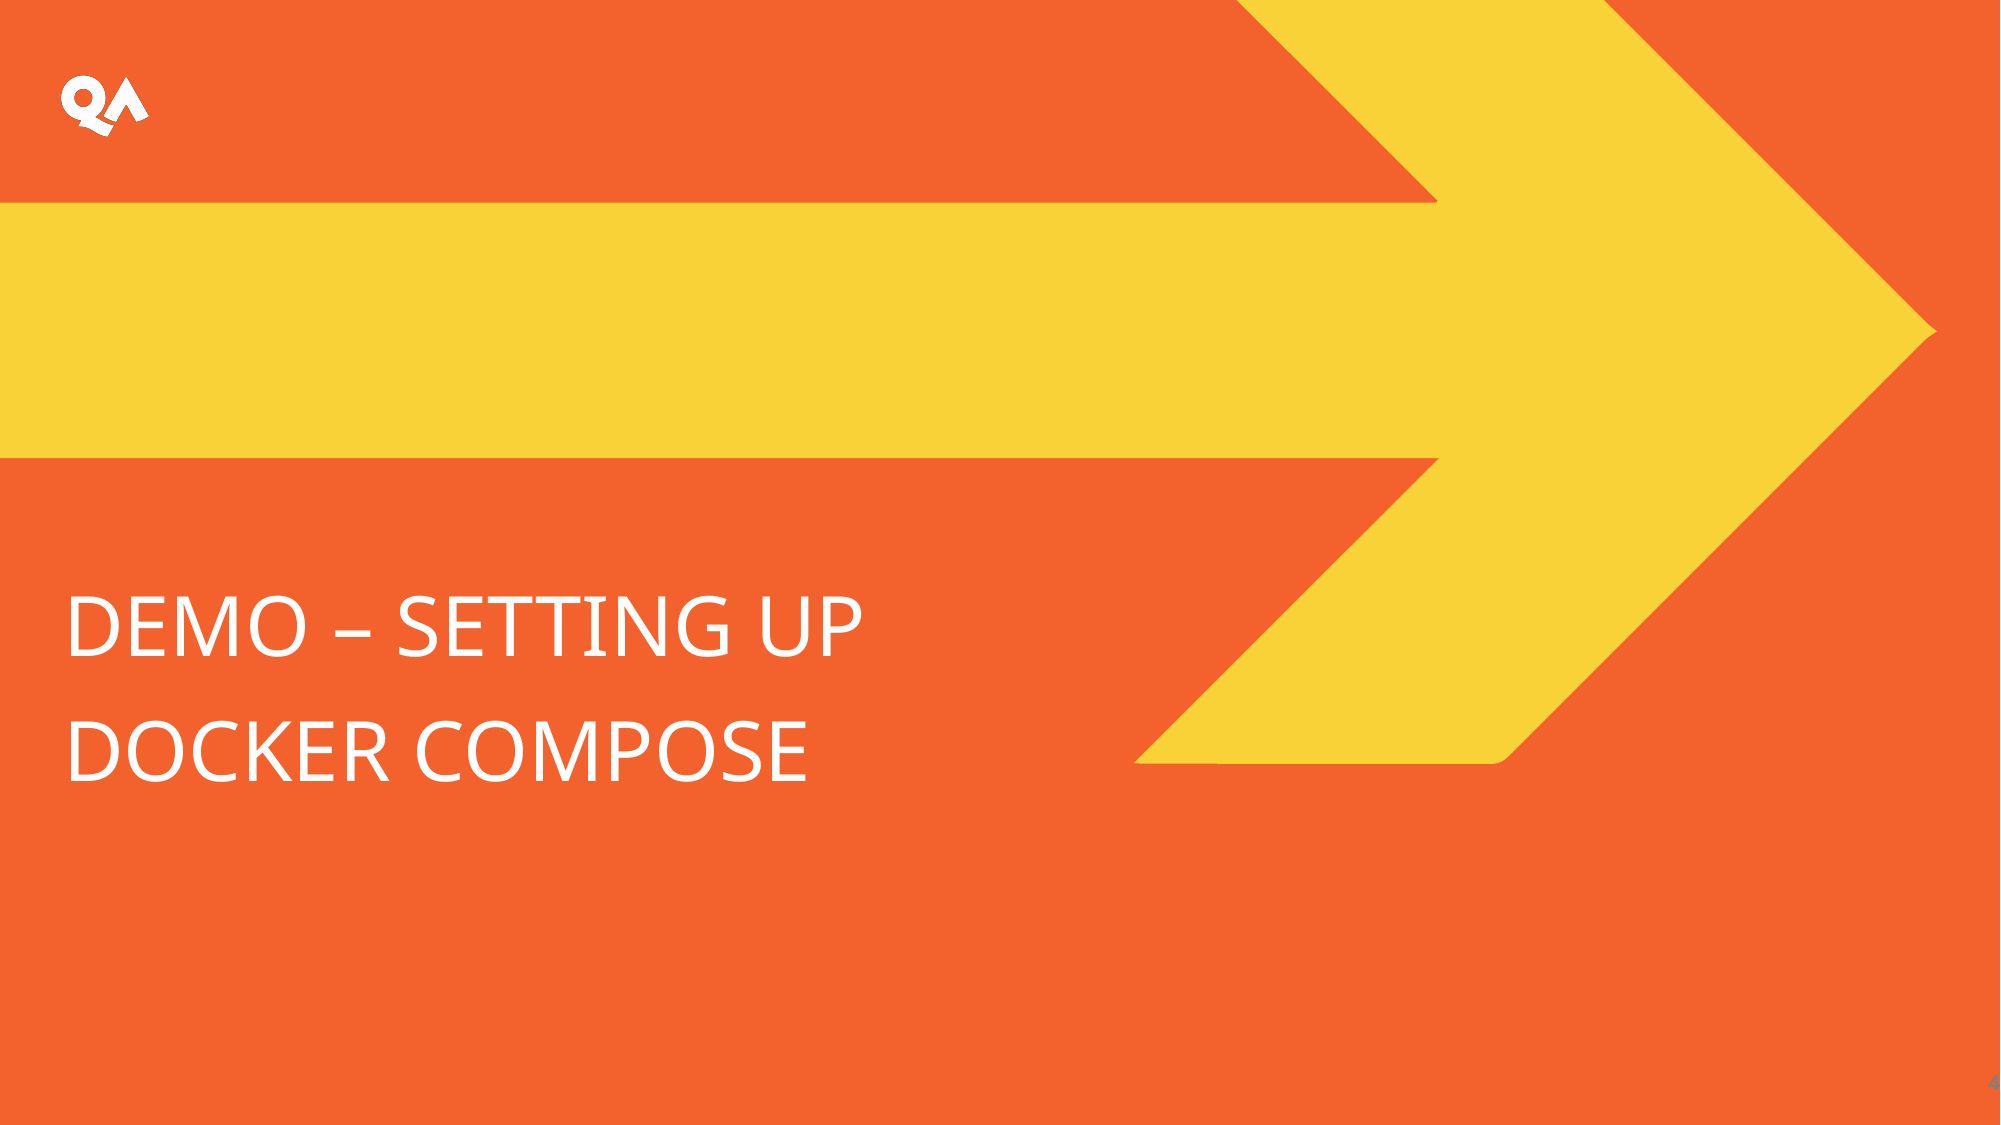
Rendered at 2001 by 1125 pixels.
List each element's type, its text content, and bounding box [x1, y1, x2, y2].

title Demo – Setting up docker compose [63, 548, 985, 861]
picture [44, 61, 166, 148]
slide_number 4 [1871, 1068, 2000, 1098]
